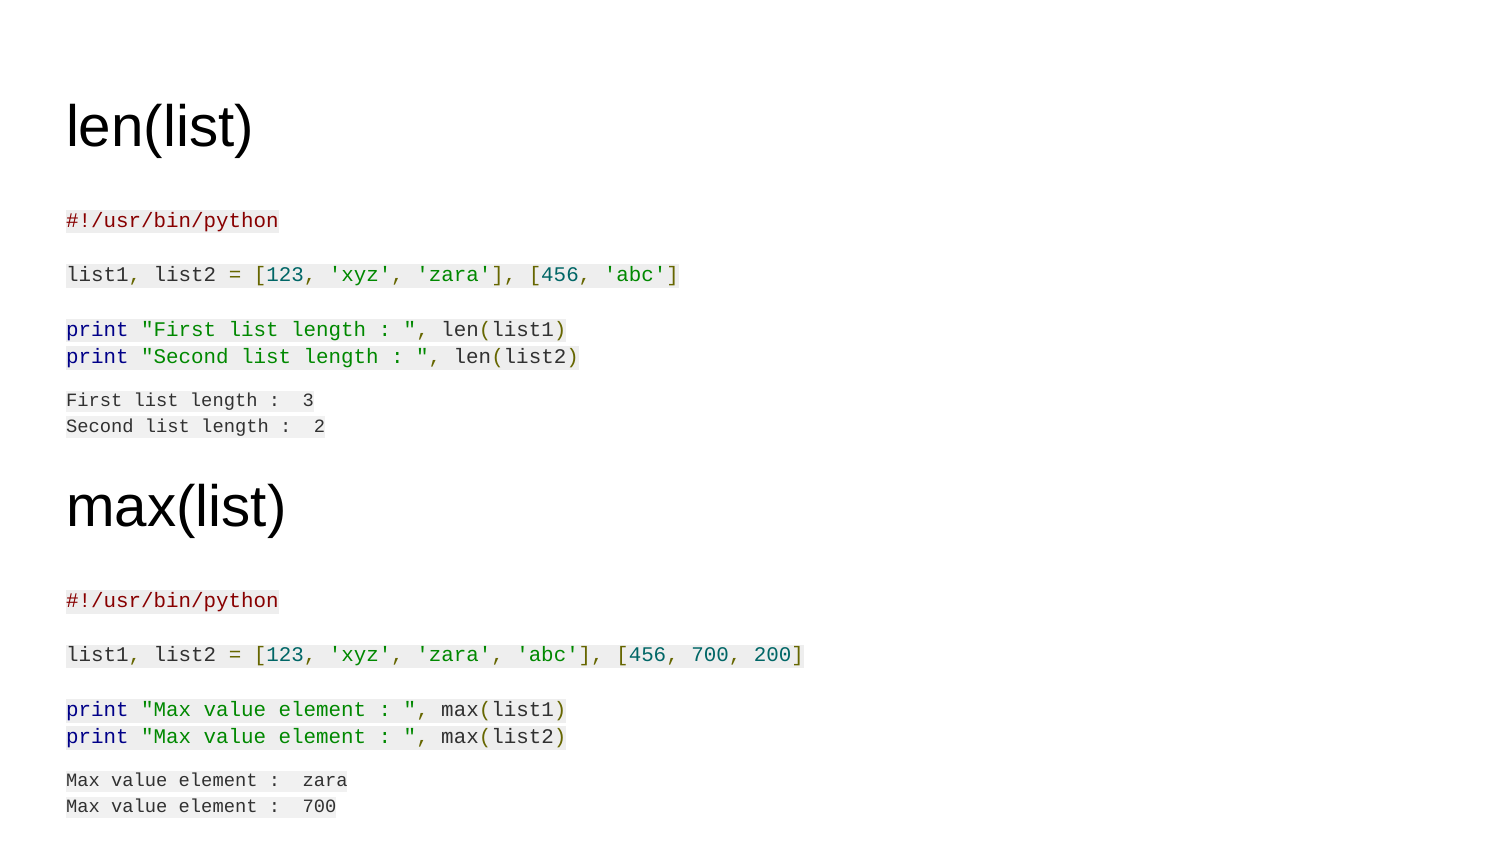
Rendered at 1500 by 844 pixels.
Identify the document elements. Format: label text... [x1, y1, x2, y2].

title len(list) [51, 72, 1449, 167]
list #!/usr/bin/python list1, list2 = [123, 'xyz', 'zara'], [456, 'abc'] print "First list length : ", len(list1) print "Second list length : ", len(list2) First list length : 3 Second list length : 2 [51, 189, 1449, 453]
title max(list) [51, 453, 1449, 548]
list #!/usr/bin/python list1, list2 = [123, 'xyz', 'zara', 'abc'], [456, 700, 200] print "Max value element : ", max(list1) print "Max value element : ", max(list2) Max value element : zara Max value element : 700 [51, 569, 1449, 834]
